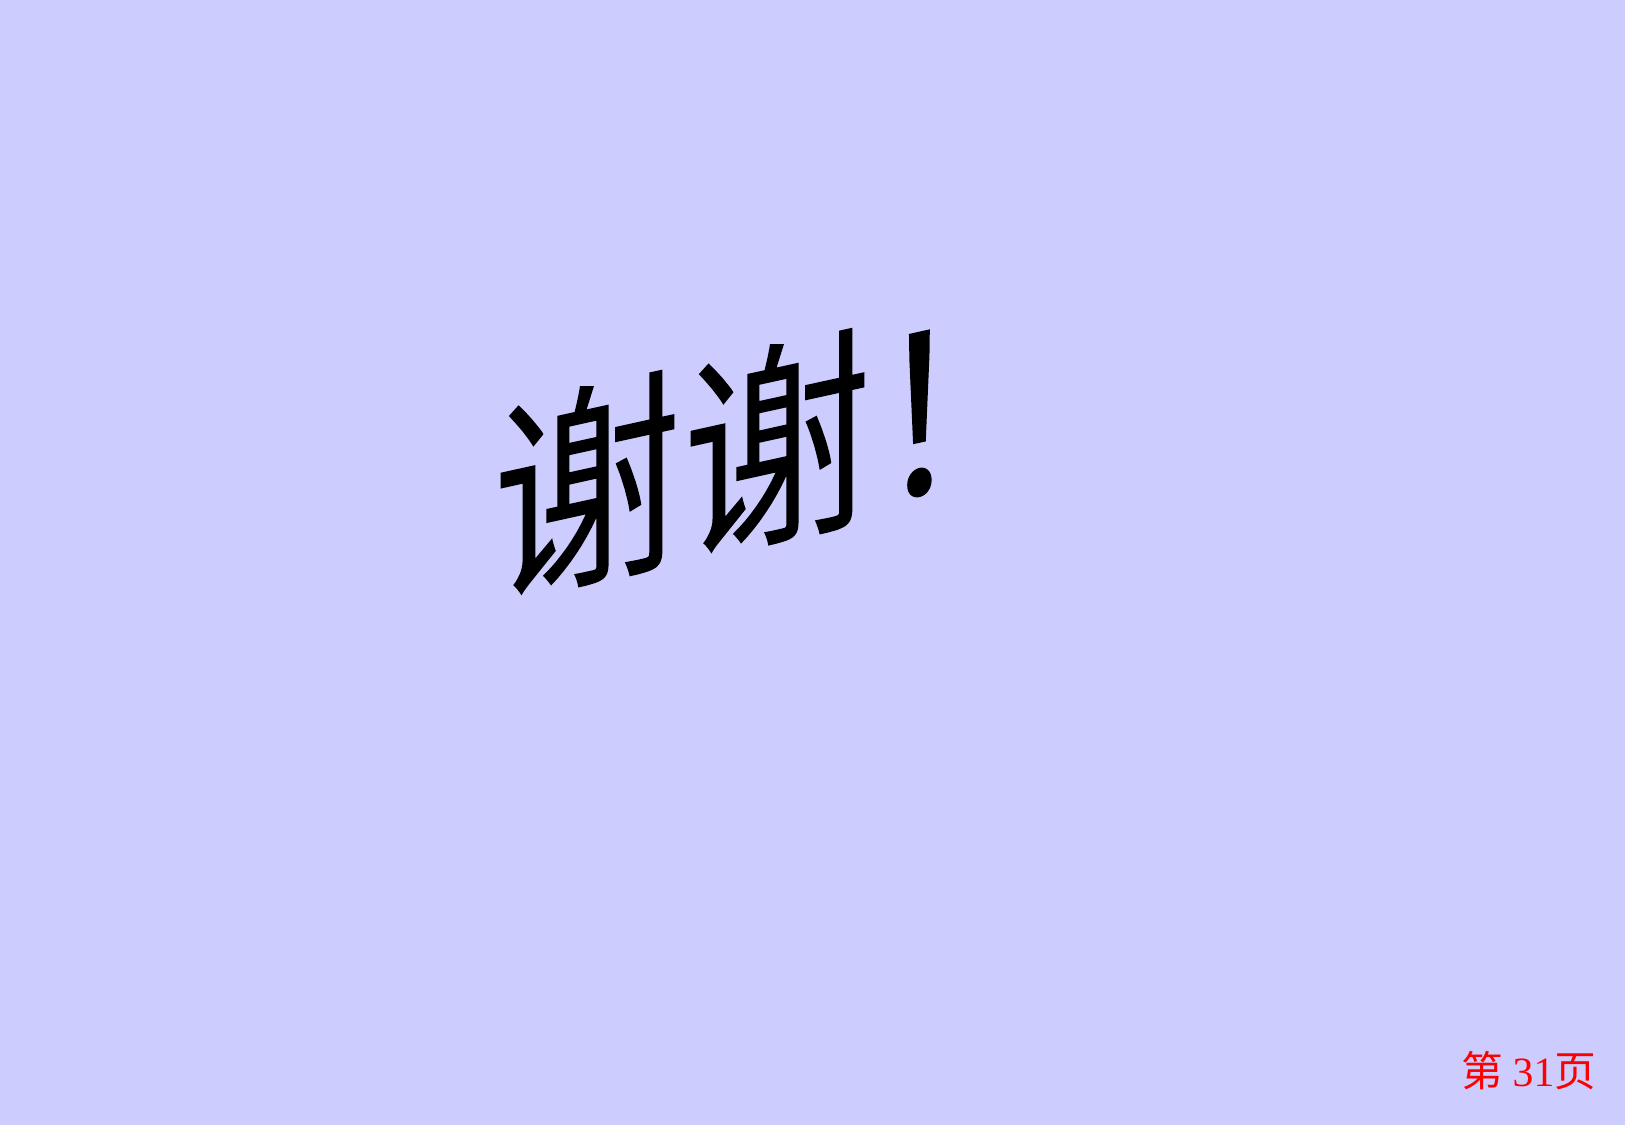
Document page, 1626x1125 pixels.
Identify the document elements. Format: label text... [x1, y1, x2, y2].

slide_number 第31页 [1272, 1037, 1612, 1113]
